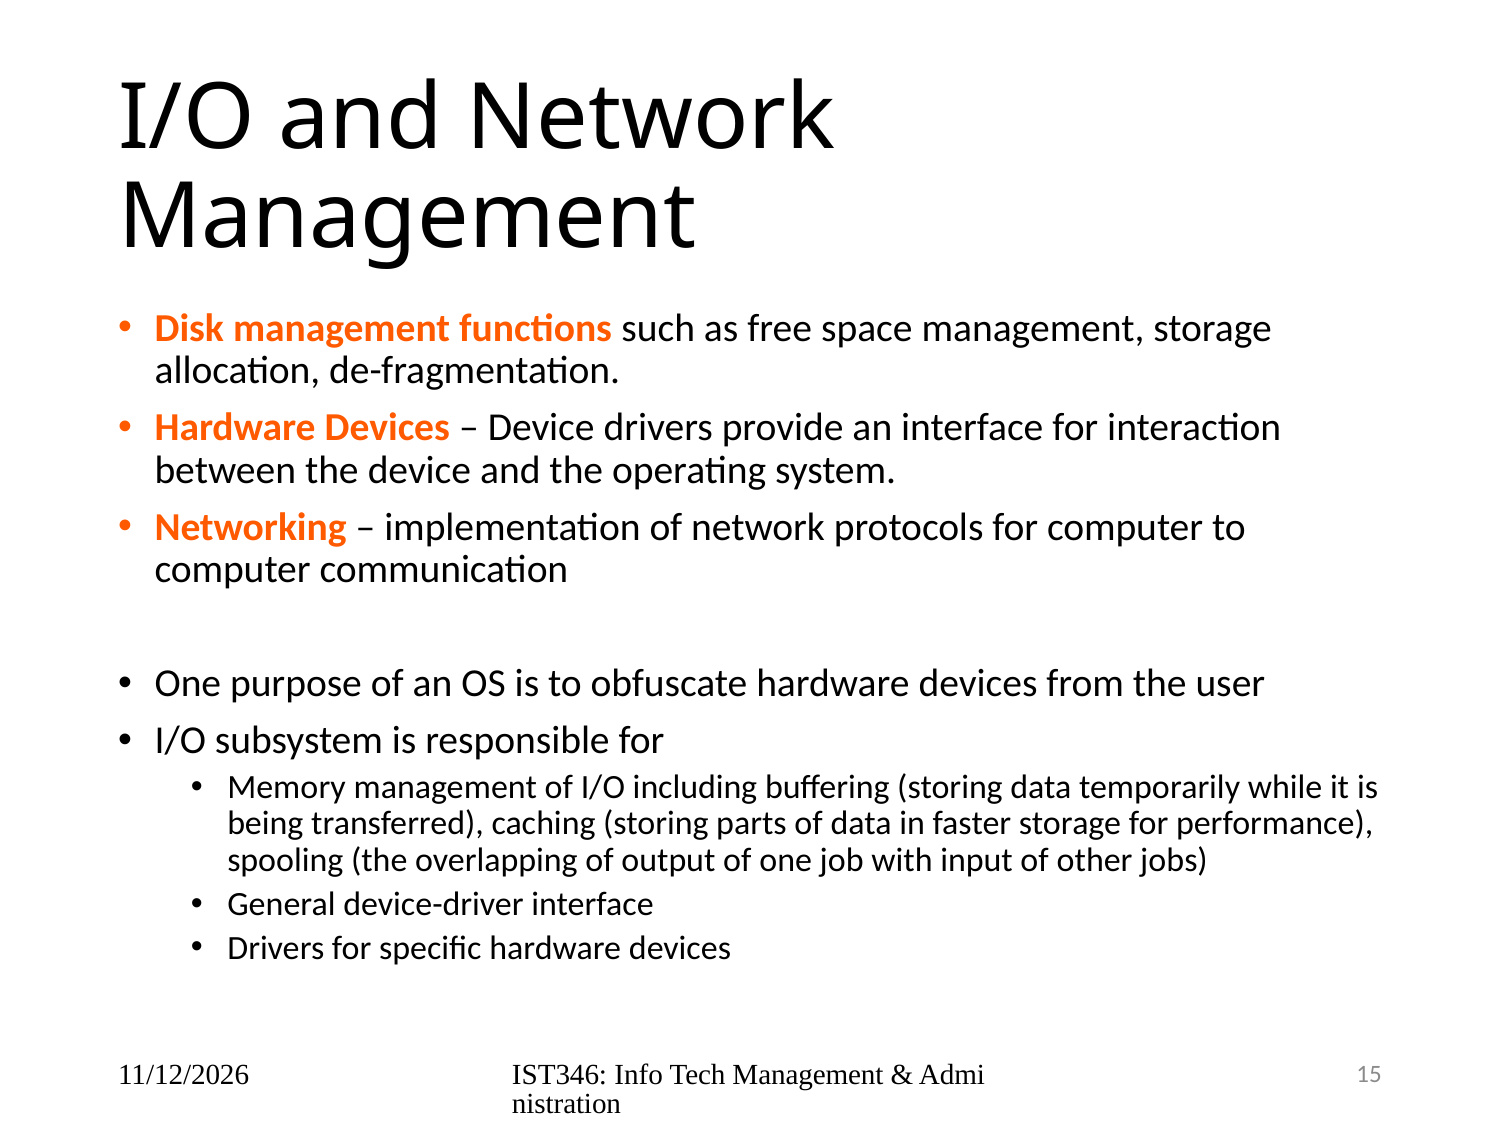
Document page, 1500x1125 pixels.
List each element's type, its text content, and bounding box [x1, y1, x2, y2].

slide_number 15 [1059, 1042, 1397, 1103]
title I/O and Network Management [103, 59, 1397, 278]
footer IST346: Info Tech Management & Administration [496, 1042, 1004, 1103]
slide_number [103, 1042, 441, 1103]
list Disk management functions such as free space management, storage allocation, de-fragmentation. Hardware Devices – Device drivers provide an interface for interaction between the device and the operating system. Networking – implementation of network protocols for computer to computer communication One purpose of an OS is to obfuscate hardware devices from the user I/O subsystem is responsible for Memory management of I/O including buffering (storing data temporarily while it is being transferred), caching (storing parts of data in faster storage for performance), spooling (the overlapping of output of one job with input of other jobs) General device-driver interface Drivers for specific hardware devices [103, 299, 1397, 1014]
